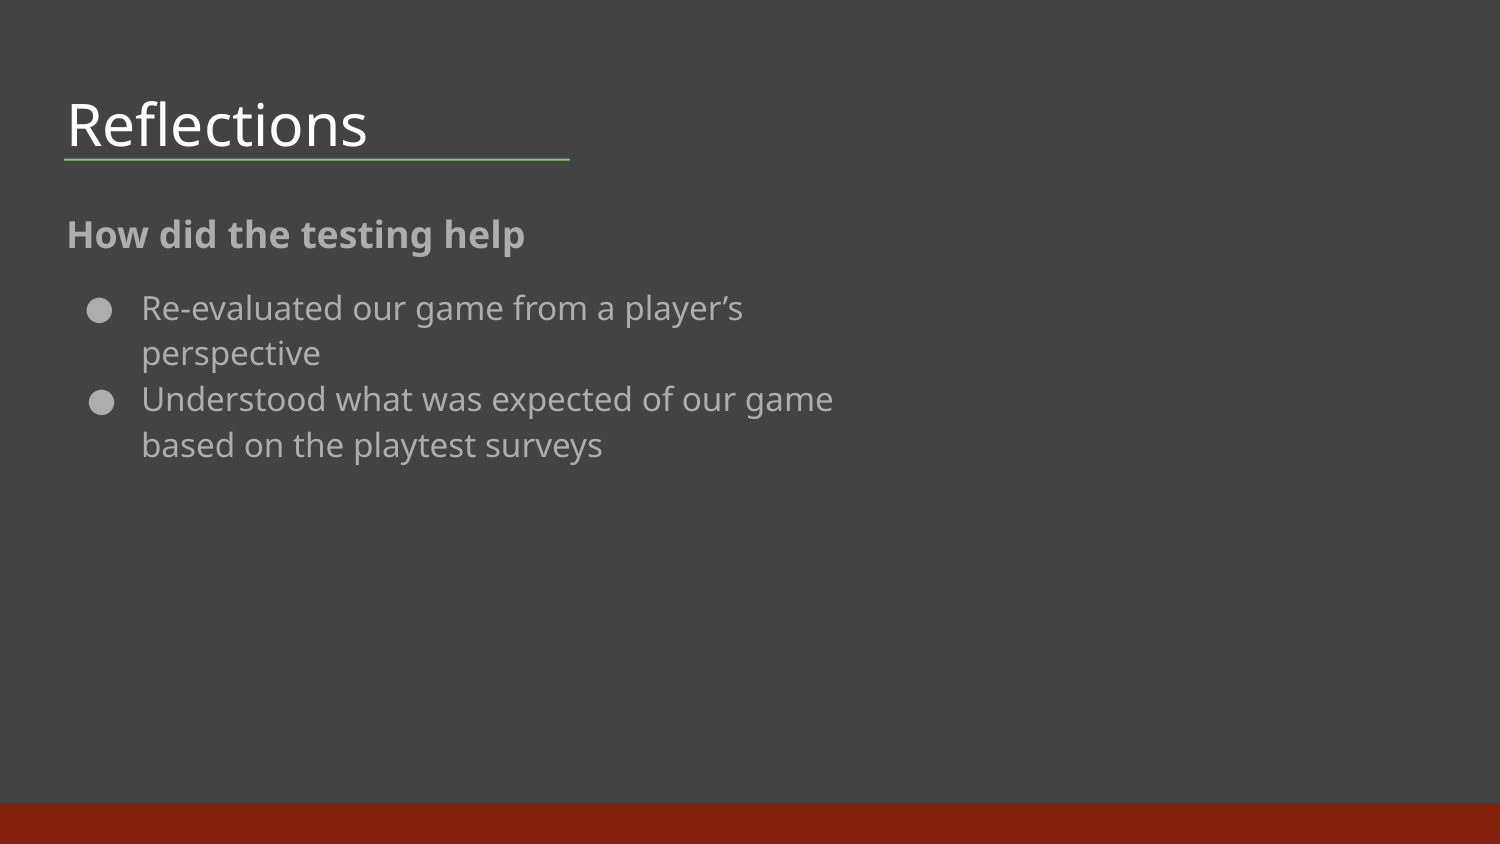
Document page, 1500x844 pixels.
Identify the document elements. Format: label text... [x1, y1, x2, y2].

list How did the testing help Re-evaluated our game from a player’s perspective Understood what was expected of our game based on the playtest surveys [51, 189, 938, 750]
title Reflections [51, 72, 1449, 167]
